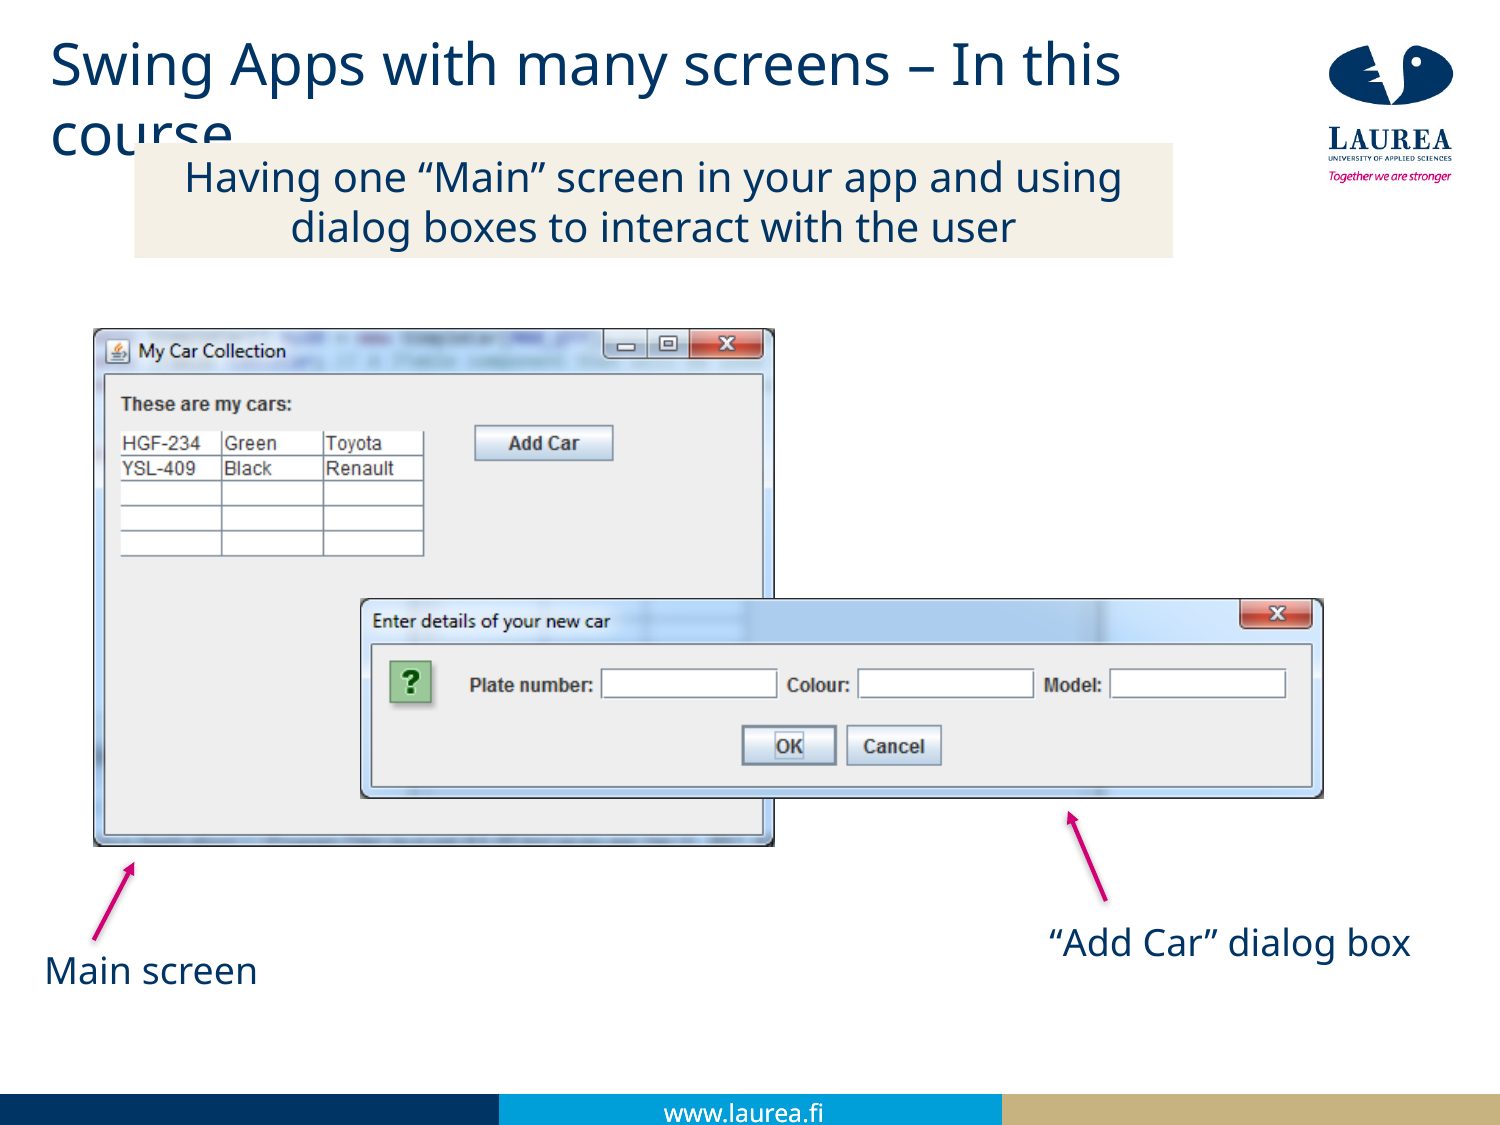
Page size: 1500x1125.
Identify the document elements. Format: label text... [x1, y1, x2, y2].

picture [0, 1094, 498, 1125]
text_box Main screen [29, 939, 274, 1000]
text_box “Add Car” dialog box [1034, 911, 1427, 971]
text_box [93, 861, 135, 941]
title Swing Apps with many screens – In this course [35, 19, 1324, 175]
picture [1003, 1094, 1500, 1125]
picture [1327, 43, 1454, 186]
text_box Having one “Main” screen in your app and using dialog boxes to interact with the user [134, 143, 1174, 258]
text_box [1067, 810, 1107, 902]
picture [93, 328, 1324, 847]
